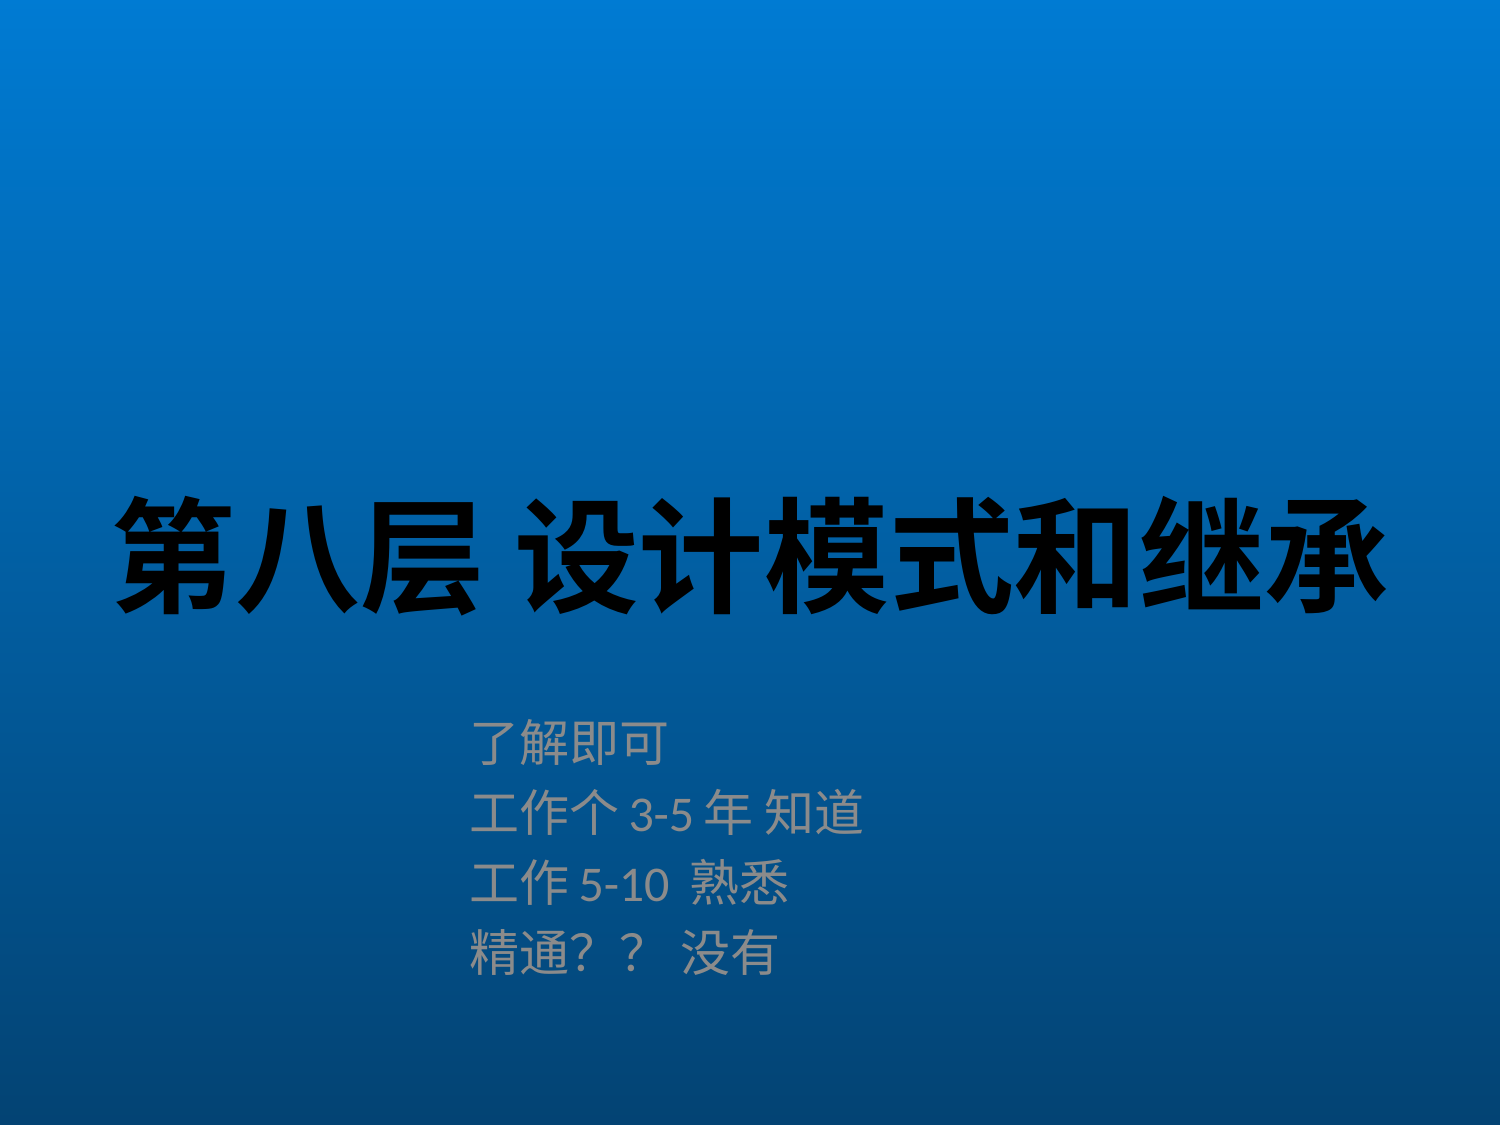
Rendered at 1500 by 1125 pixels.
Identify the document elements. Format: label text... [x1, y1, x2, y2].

title 第八层 设计模式和继承 [0, 432, 1500, 674]
subtitle 了解即可 工作个3-5年 知道 工作5-10 熟悉 精通？？ 没有 [454, 704, 1100, 992]
